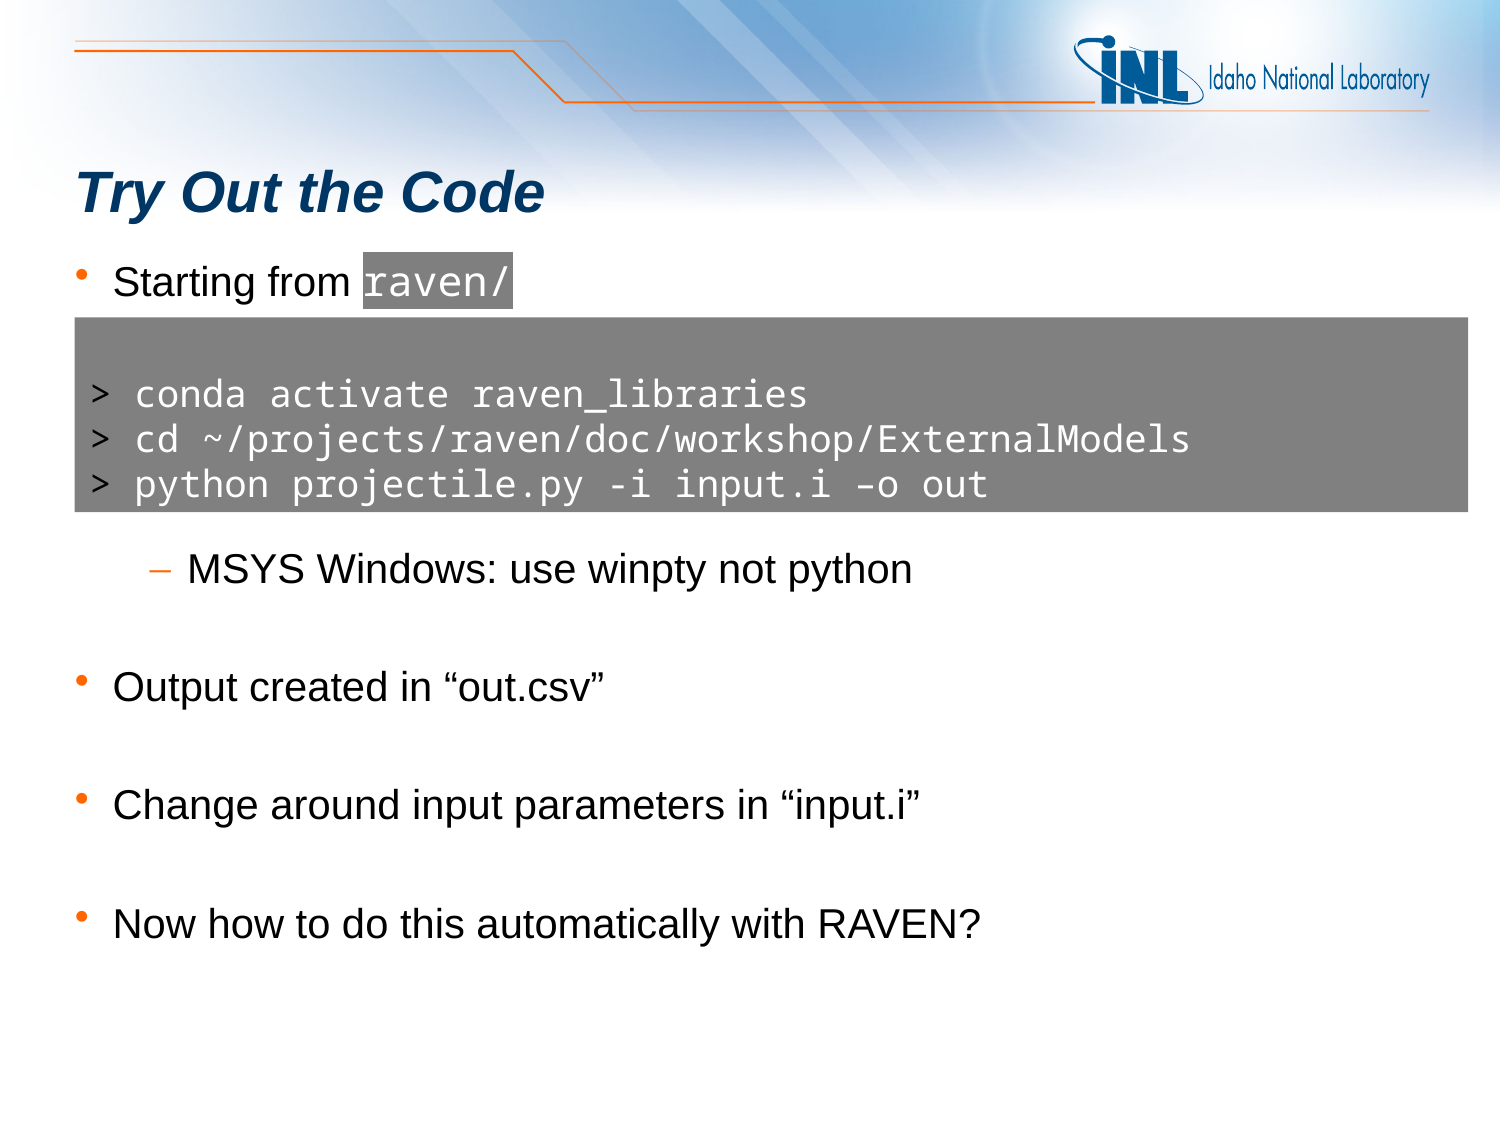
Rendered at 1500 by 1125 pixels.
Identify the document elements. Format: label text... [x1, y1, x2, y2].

text_box > conda activate raven_libraries > cd ~/projects/raven/doc/workshop/ExternalModels > python projectile.py -i input.i –o out [74, 317, 1469, 513]
list Starting from raven/ MSYS Windows: use winpty not python Output created in “out.csv” Change around input parameters in “input.i” Now how to do this automatically with RAVEN? [74, 513, 1426, 1005]
title Try Out the Code [74, 164, 1426, 225]
list Starting from raven/ MSYS Windows: use winpty not python Output created in “out.csv” Change around input parameters in “input.i” Now how to do this automatically with RAVEN? [74, 261, 1426, 317]
picture [0, 0, 1500, 1125]
